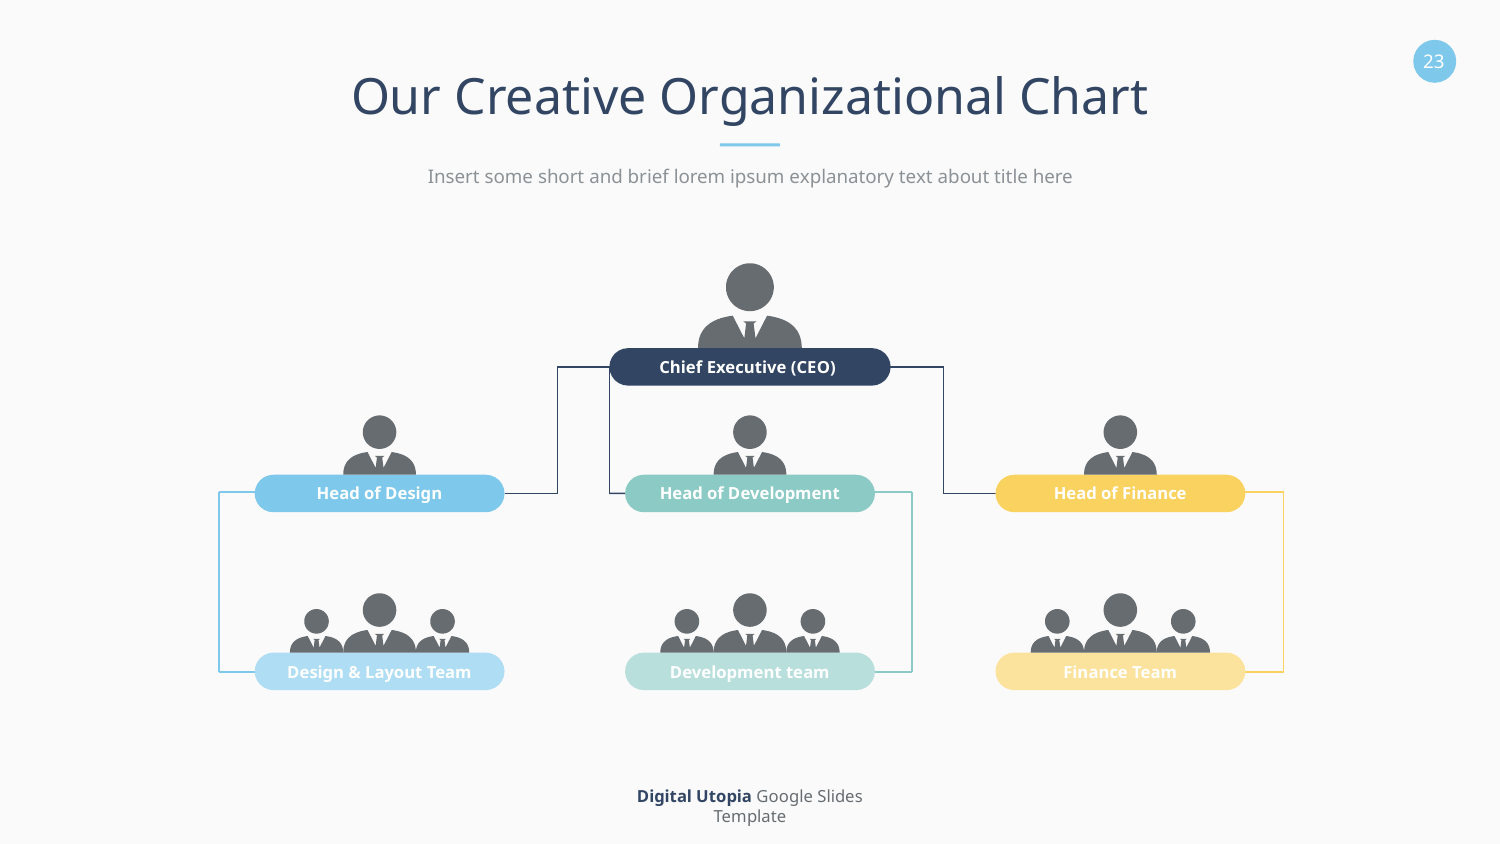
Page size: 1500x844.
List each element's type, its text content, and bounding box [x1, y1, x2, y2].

text_box Development team [635, 661, 865, 682]
text_box Head of Design [268, 482, 491, 503]
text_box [504, 366, 608, 494]
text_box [1030, 593, 1211, 653]
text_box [660, 593, 840, 653]
text_box [609, 348, 891, 386]
list Our Creative Organizational Chart [112, 64, 1388, 131]
text_box Finance Team [1005, 661, 1235, 682]
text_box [343, 415, 417, 475]
text_box [255, 474, 503, 513]
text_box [1083, 415, 1157, 475]
text_box Head of Finance [1005, 482, 1235, 503]
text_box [713, 415, 787, 475]
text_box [889, 366, 998, 494]
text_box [697, 263, 802, 349]
text_box Head of Development [635, 482, 865, 503]
text_box Design & Layout Team [268, 661, 491, 682]
text_box [995, 652, 1243, 691]
text_box [997, 474, 1245, 513]
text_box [1245, 491, 1284, 673]
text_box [609, 366, 626, 494]
text_box [626, 474, 875, 513]
text_box Chief Executive (CEO) [635, 357, 865, 378]
text_box [256, 652, 505, 691]
text_box [625, 652, 873, 691]
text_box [873, 491, 913, 673]
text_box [218, 491, 255, 673]
list Insert some short and brief lorem ipsum explanatory text about title here [112, 164, 1388, 190]
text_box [289, 593, 470, 653]
